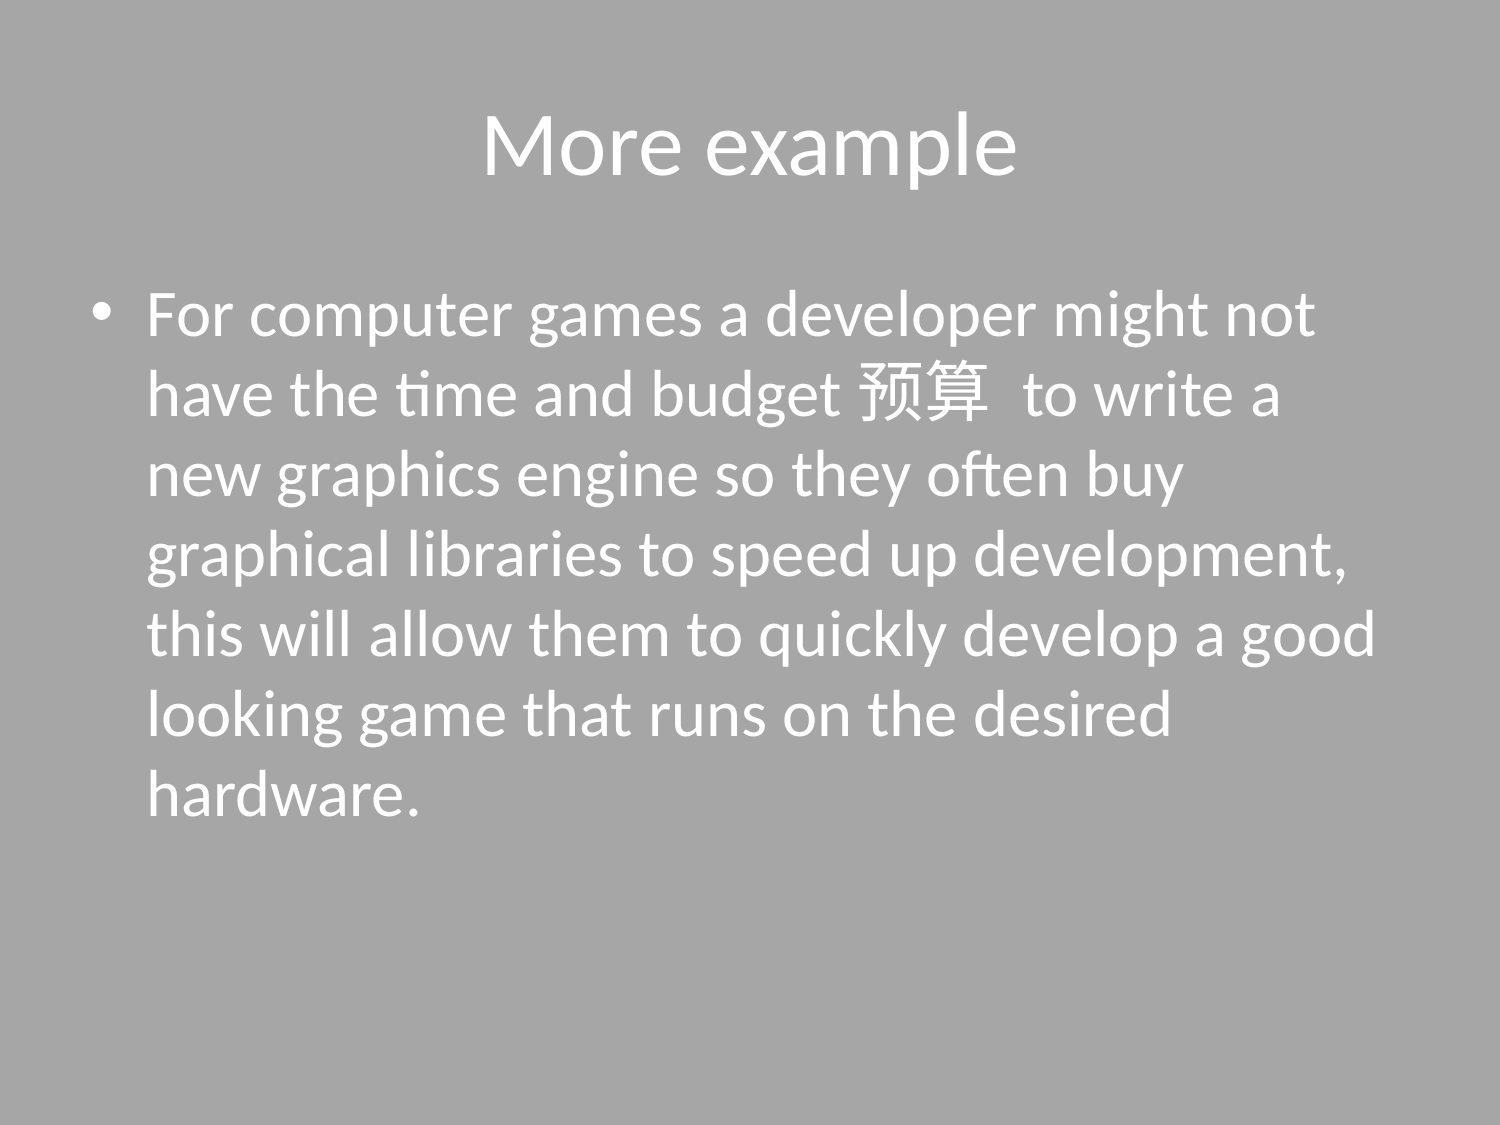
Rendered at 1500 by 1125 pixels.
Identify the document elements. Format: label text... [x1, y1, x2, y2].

title More example [75, 45, 1425, 233]
list For computer games a developer might not have the time and budget预算 to write a new graphics engine so they often buy graphical libraries to speed up development, this will allow them to quickly develop a good looking game that runs on the desired hardware. [75, 262, 1425, 1005]
